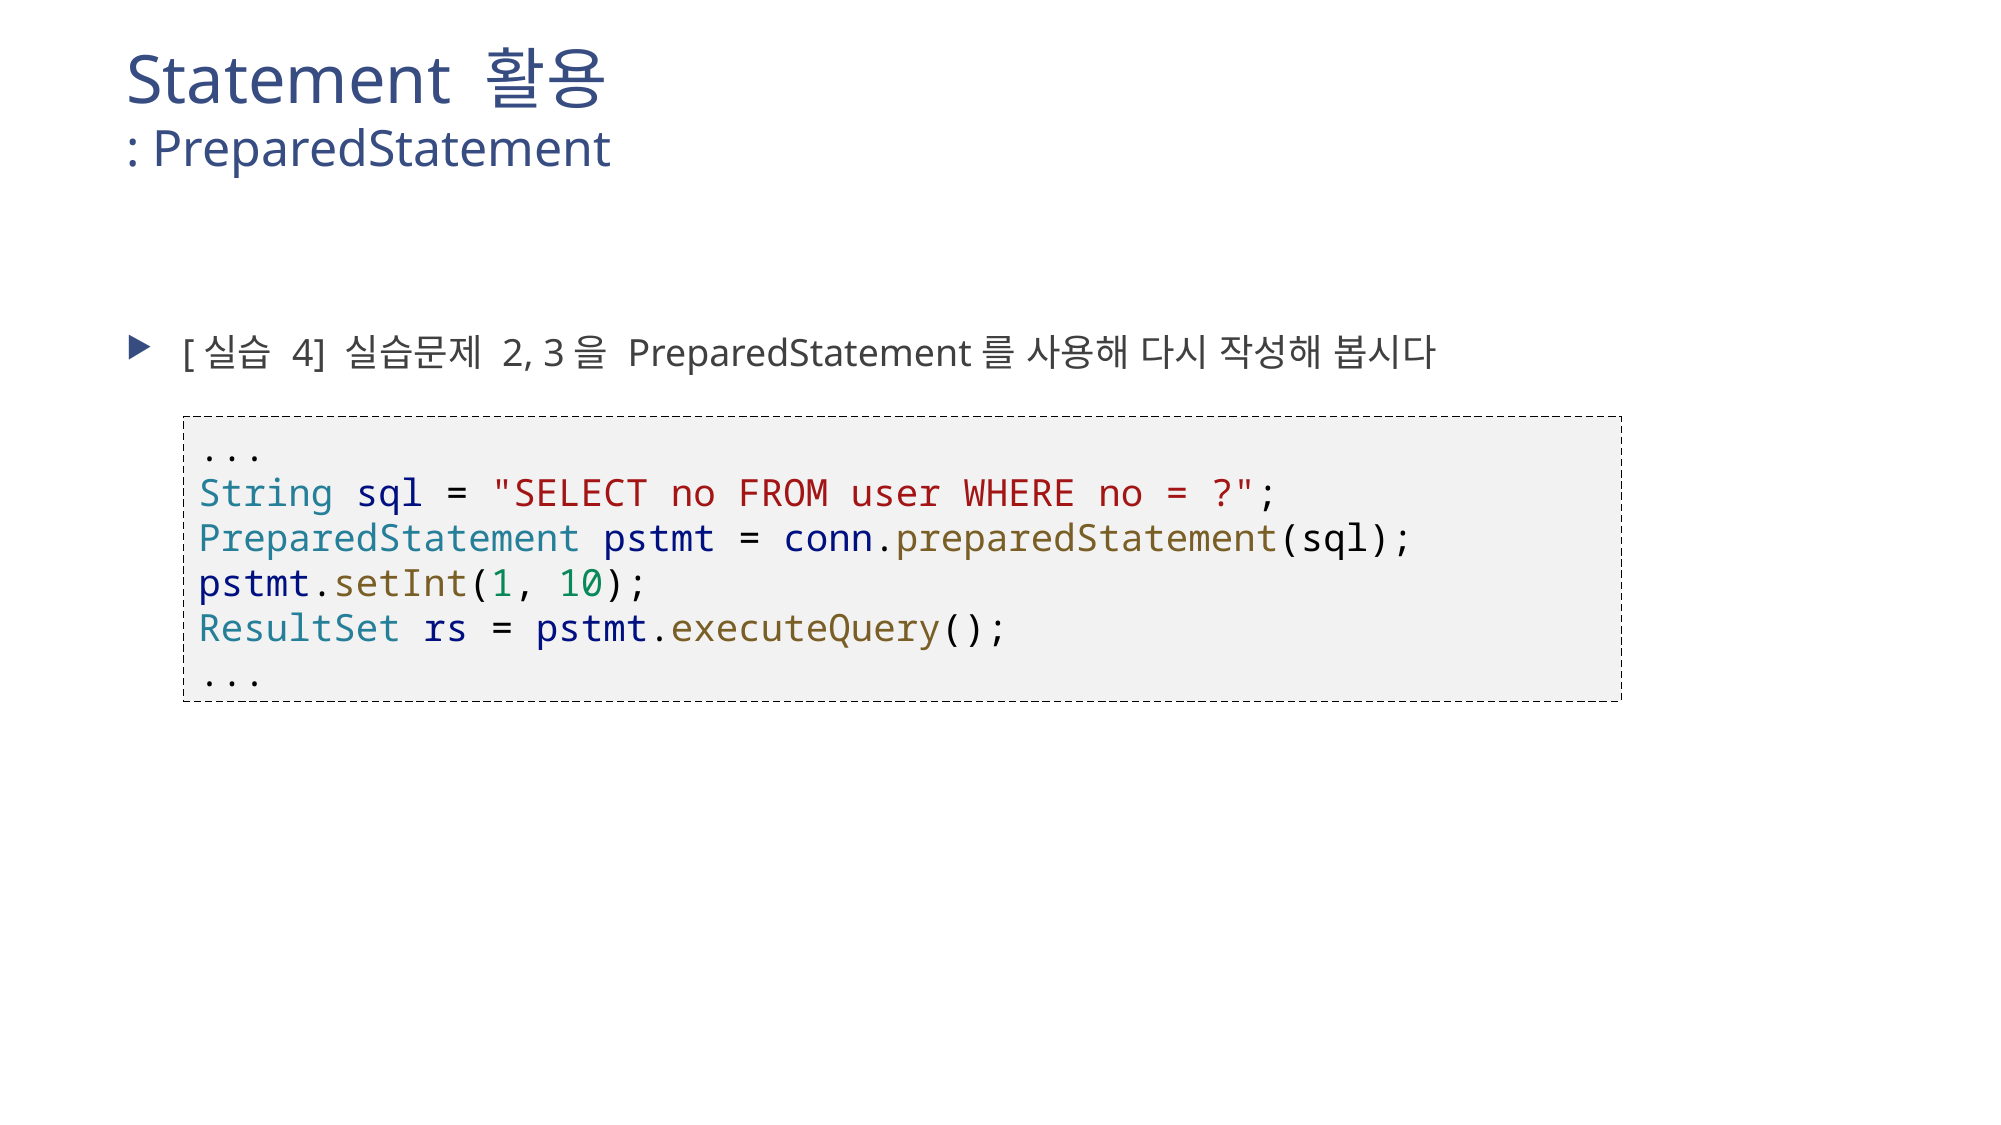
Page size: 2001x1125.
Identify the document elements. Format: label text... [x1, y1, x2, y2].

title Statement 활용 : PreparedStatement [111, 28, 1522, 217]
list [실습 4] 실습문제 2, 3을 PreparedStatement를 사용해 다시 작성해 봅시다 [111, 321, 1522, 1097]
text_box ... String sql = "SELECT no FROM user WHERE no = ?"; PreparedStatement pstmt = conn.preparedStatement(sql); pstmt.setInt(1, 10); ResultSet rs = pstmt.executeQuery(); ... [183, 416, 1622, 702]
